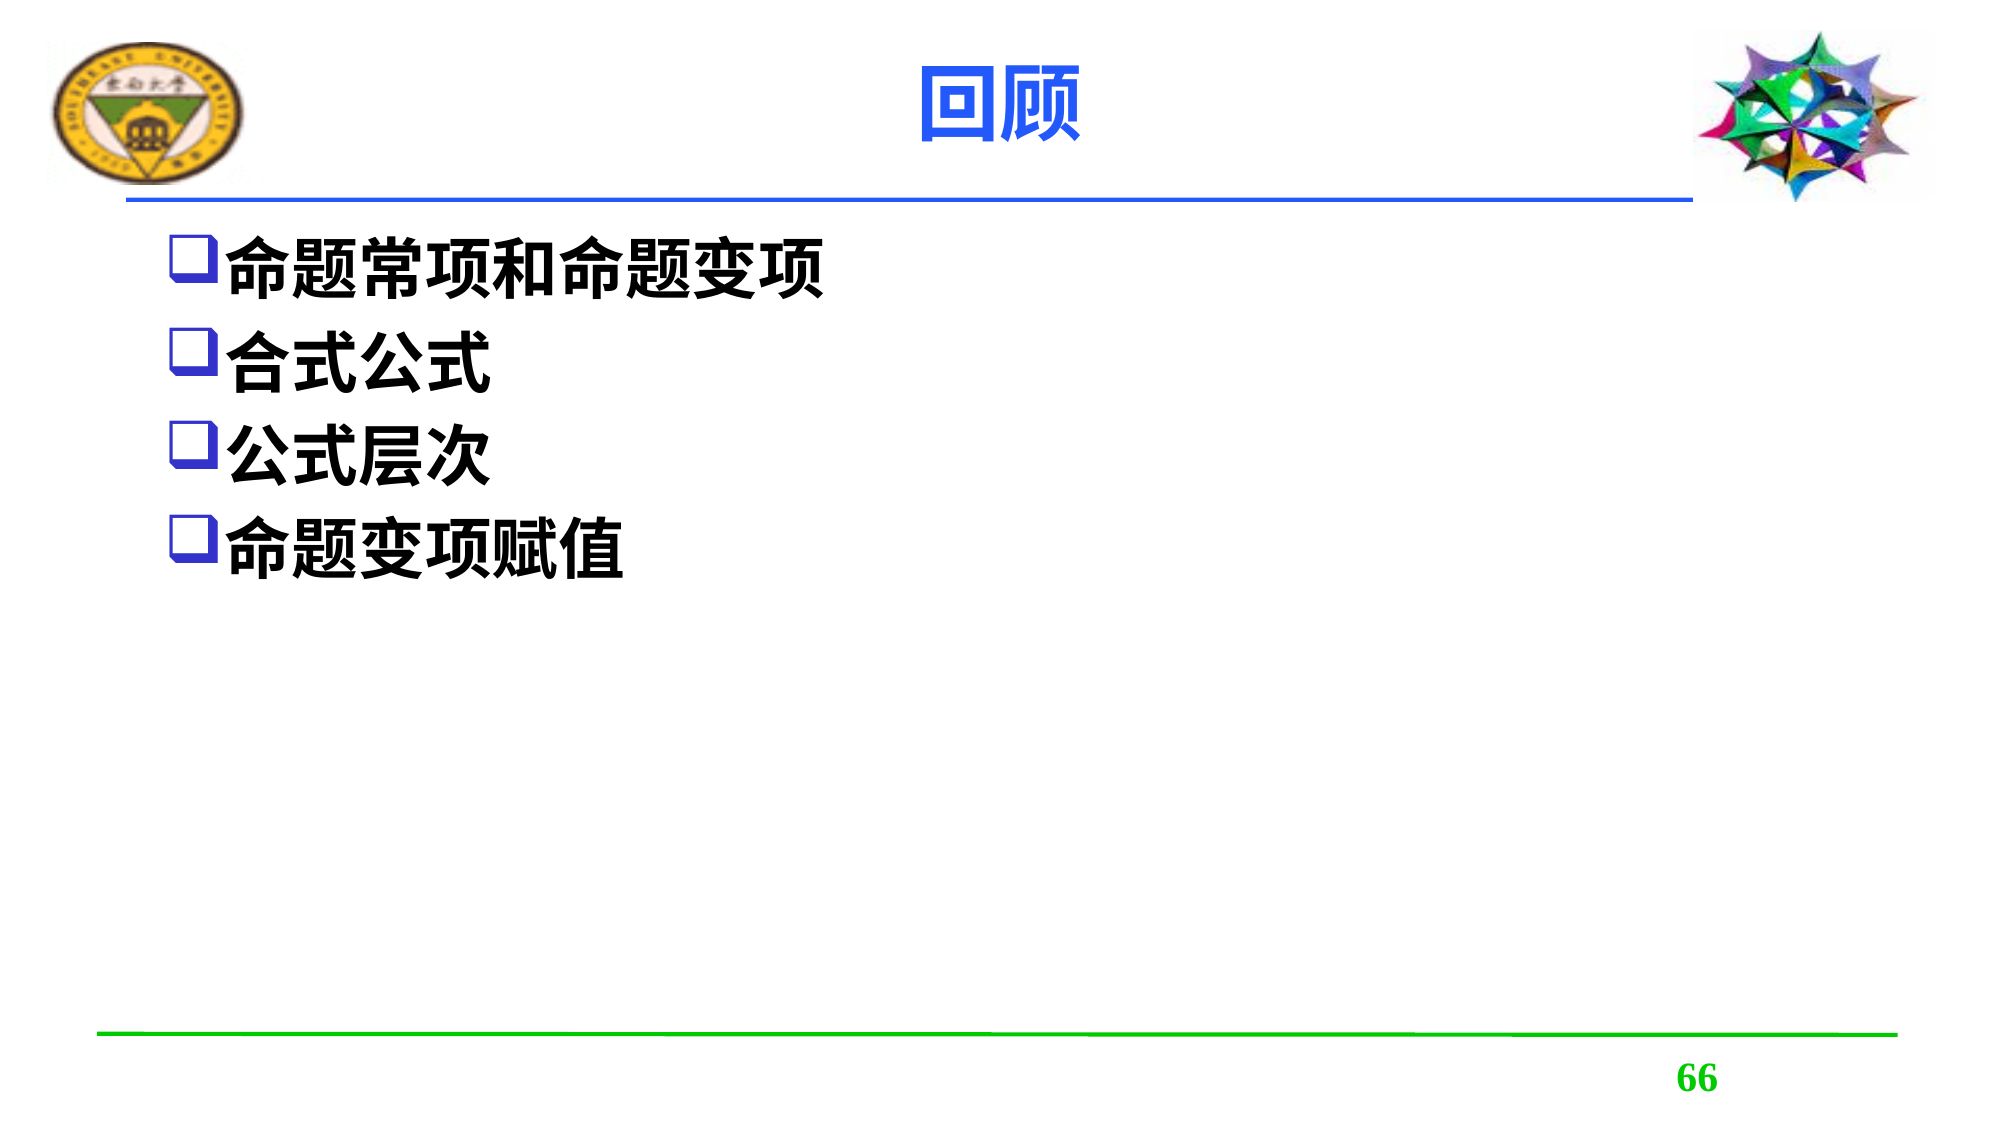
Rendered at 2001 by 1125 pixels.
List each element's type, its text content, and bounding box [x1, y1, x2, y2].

picture [39, 42, 150, 185]
picture [1693, 30, 1935, 202]
list 命题常项和命题变项 合式公式 公式层次 命题变项赋值 [150, 220, 1850, 1024]
title 回顾 [150, 7, 1850, 195]
